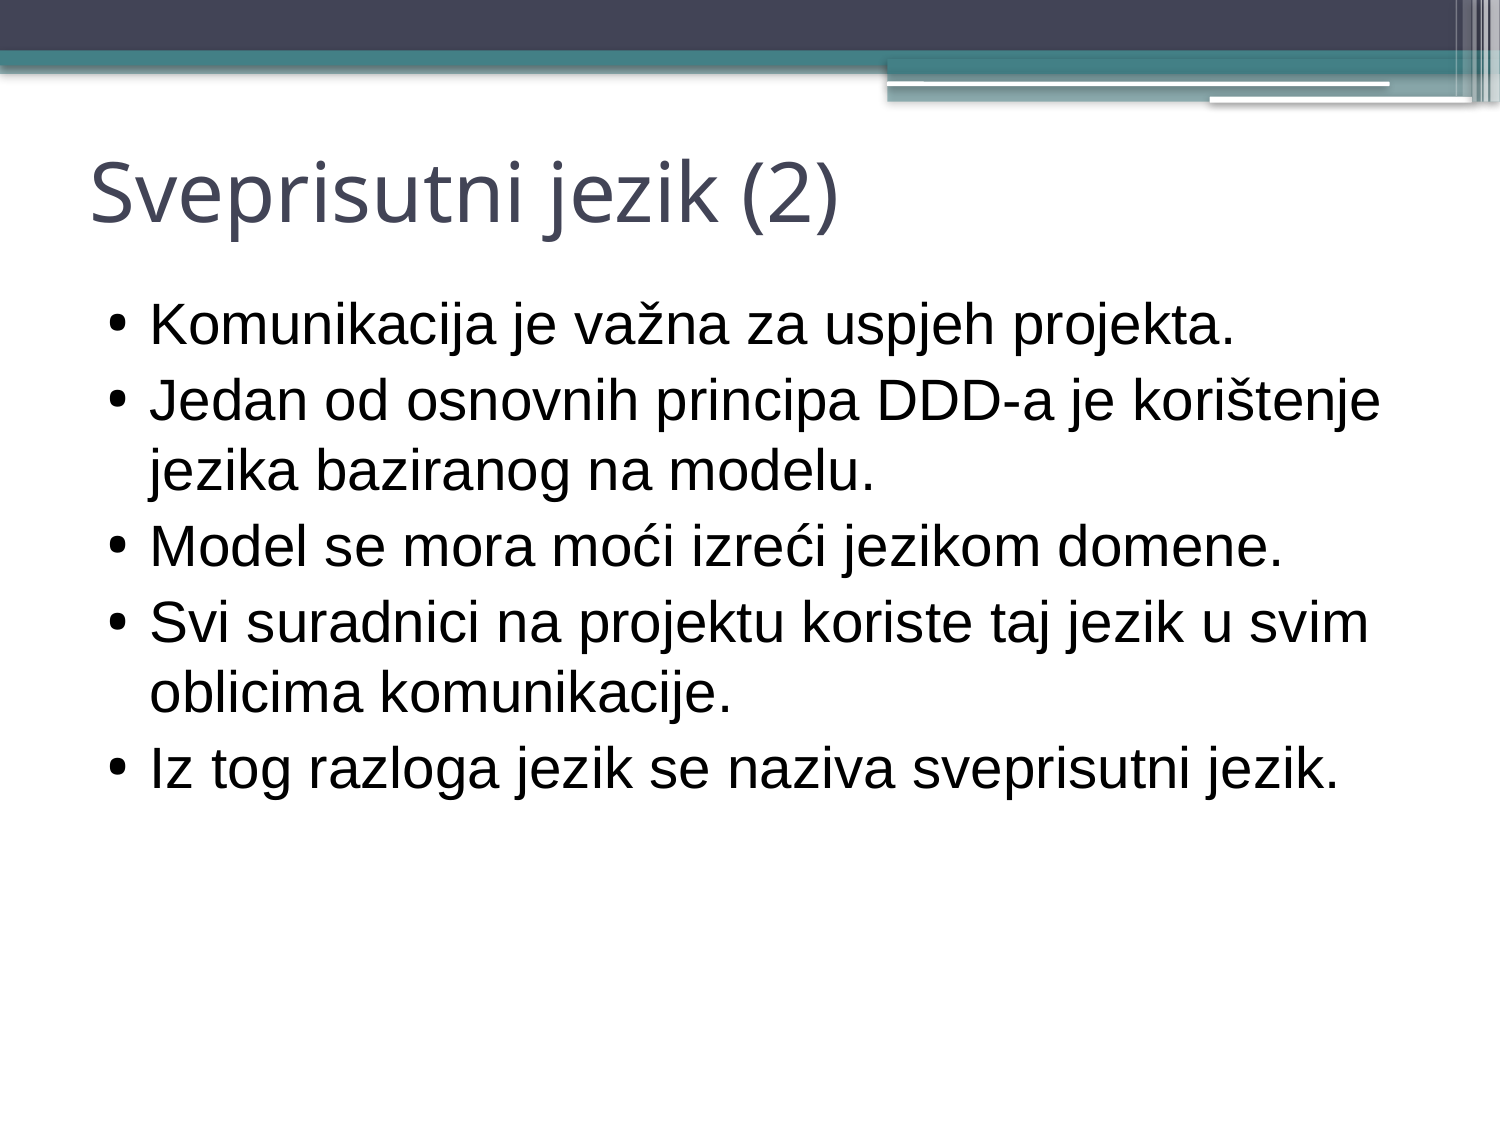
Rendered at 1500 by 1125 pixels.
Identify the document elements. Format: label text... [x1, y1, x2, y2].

list Komunikacija je važna za uspjeh projekta. Jedan od osnovnih principa DDD-a je korištenje jezika baziranog na modelu. Model se mora moći izreći jezikom domene. Svi suradnici na projektu koriste taj jezik u svim oblicima komunikacije. Iz tog razloga jezik se naziva sveprisutni jezik. [75, 278, 1425, 1059]
title Sveprisutni jezik (2) [75, 101, 1425, 277]
